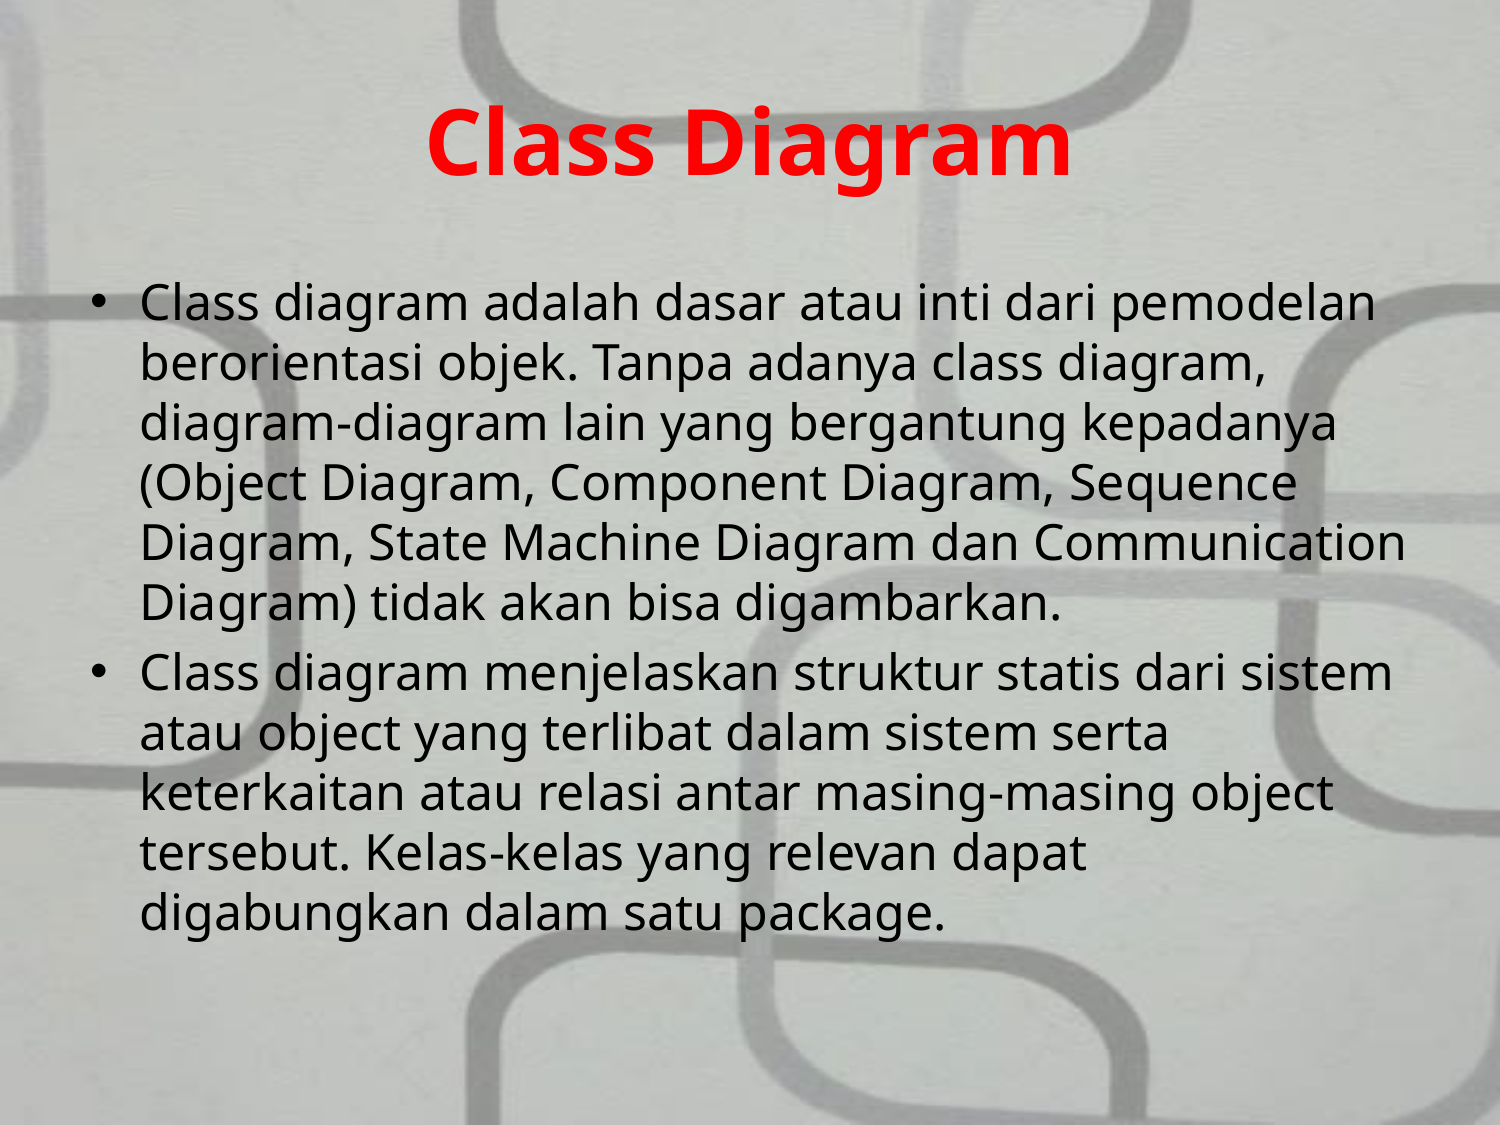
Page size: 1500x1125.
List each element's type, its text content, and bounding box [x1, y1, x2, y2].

title Class Diagram [75, 45, 1425, 233]
list Class diagram adalah dasar atau inti dari pemodelan berorientasi objek. Tanpa adanya class diagram, diagram-diagram lain yang bergantung kepadanya (Object Diagram, Component Diagram, Sequence Diagram, State Machine Diagram dan Communication Diagram) tidak akan bisa digambarkan. Class diagram menjelaskan struktur statis dari sistem atau object yang terlibat dalam sistem serta keterkaitan atau relasi antar masing-masing object tersebut. Kelas-kelas yang relevan dapat digabungkan dalam satu package. [75, 262, 1425, 1005]
